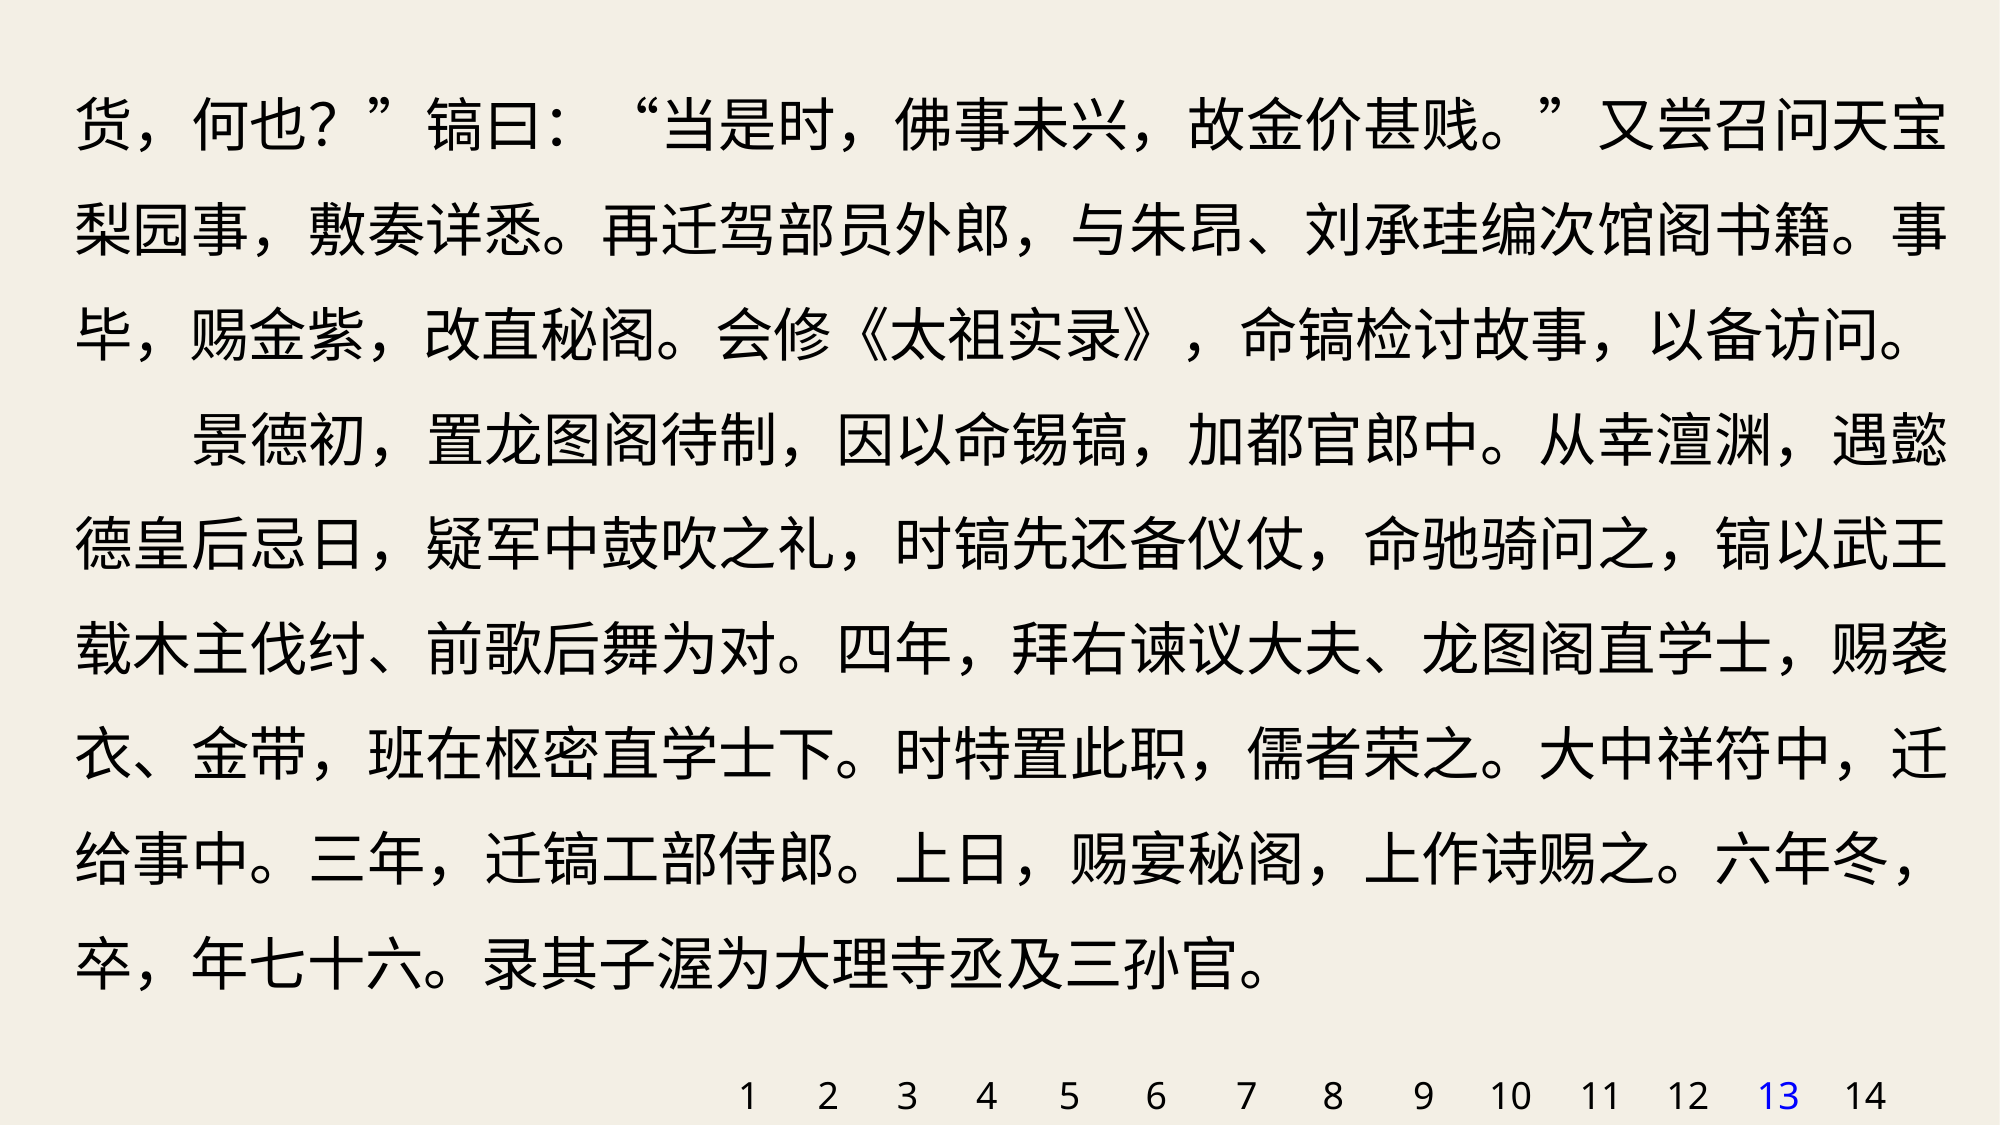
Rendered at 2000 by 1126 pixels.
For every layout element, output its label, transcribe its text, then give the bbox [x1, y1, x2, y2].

text_box 5 [1037, 1046, 1103, 1126]
text_box 12 [1655, 1046, 1721, 1126]
text_box 4 [954, 1046, 1020, 1126]
text_box 14 [1832, 1046, 1898, 1126]
text_box 10 [1478, 1046, 1544, 1126]
text_box 13 [1745, 1046, 1811, 1126]
text_box 3 [875, 1046, 940, 1126]
text_box 11 [1568, 1046, 1634, 1126]
text_box 1 [716, 1046, 782, 1126]
text_box 9 [1391, 1046, 1457, 1126]
text_box 货，何也？”镐曰：“当是时，佛事未兴，故金价甚贱。”又尝召问天宝梨园事，敷奏详悉。再迁驾部员外郎，与朱昂、刘承珪编次馆阁书籍。事毕，赐金紫，改直秘阁。会修《太祖实录》，命镐检讨故事，以备访问。 景德初，置龙图阁待制，因以命锡镐，加都官郎中。从幸澶渊，遇懿德皇后忌日，疑军中鼓吹之礼，时镐先还备仪仗，命驰骑问之，镐以武王载木主伐纣、前歌后舞为对。四年，拜右谏议大夫、龙图阁直学士，赐袭衣、金带，班在枢密直学士下。时特置此职，儒者荣之。大中祥符中，迁给事中。三年，迁镐工部侍郎。上日，赐宴秘阁，上作诗赐之。六年冬，卒，年七十六。录其子渥为大理寺丞及三孙官。 [54, 42, 1969, 1008]
text_box 7 [1214, 1046, 1280, 1126]
text_box 6 [1123, 1046, 1189, 1126]
text_box 8 [1301, 1046, 1366, 1126]
text_box 2 [795, 1046, 861, 1126]
